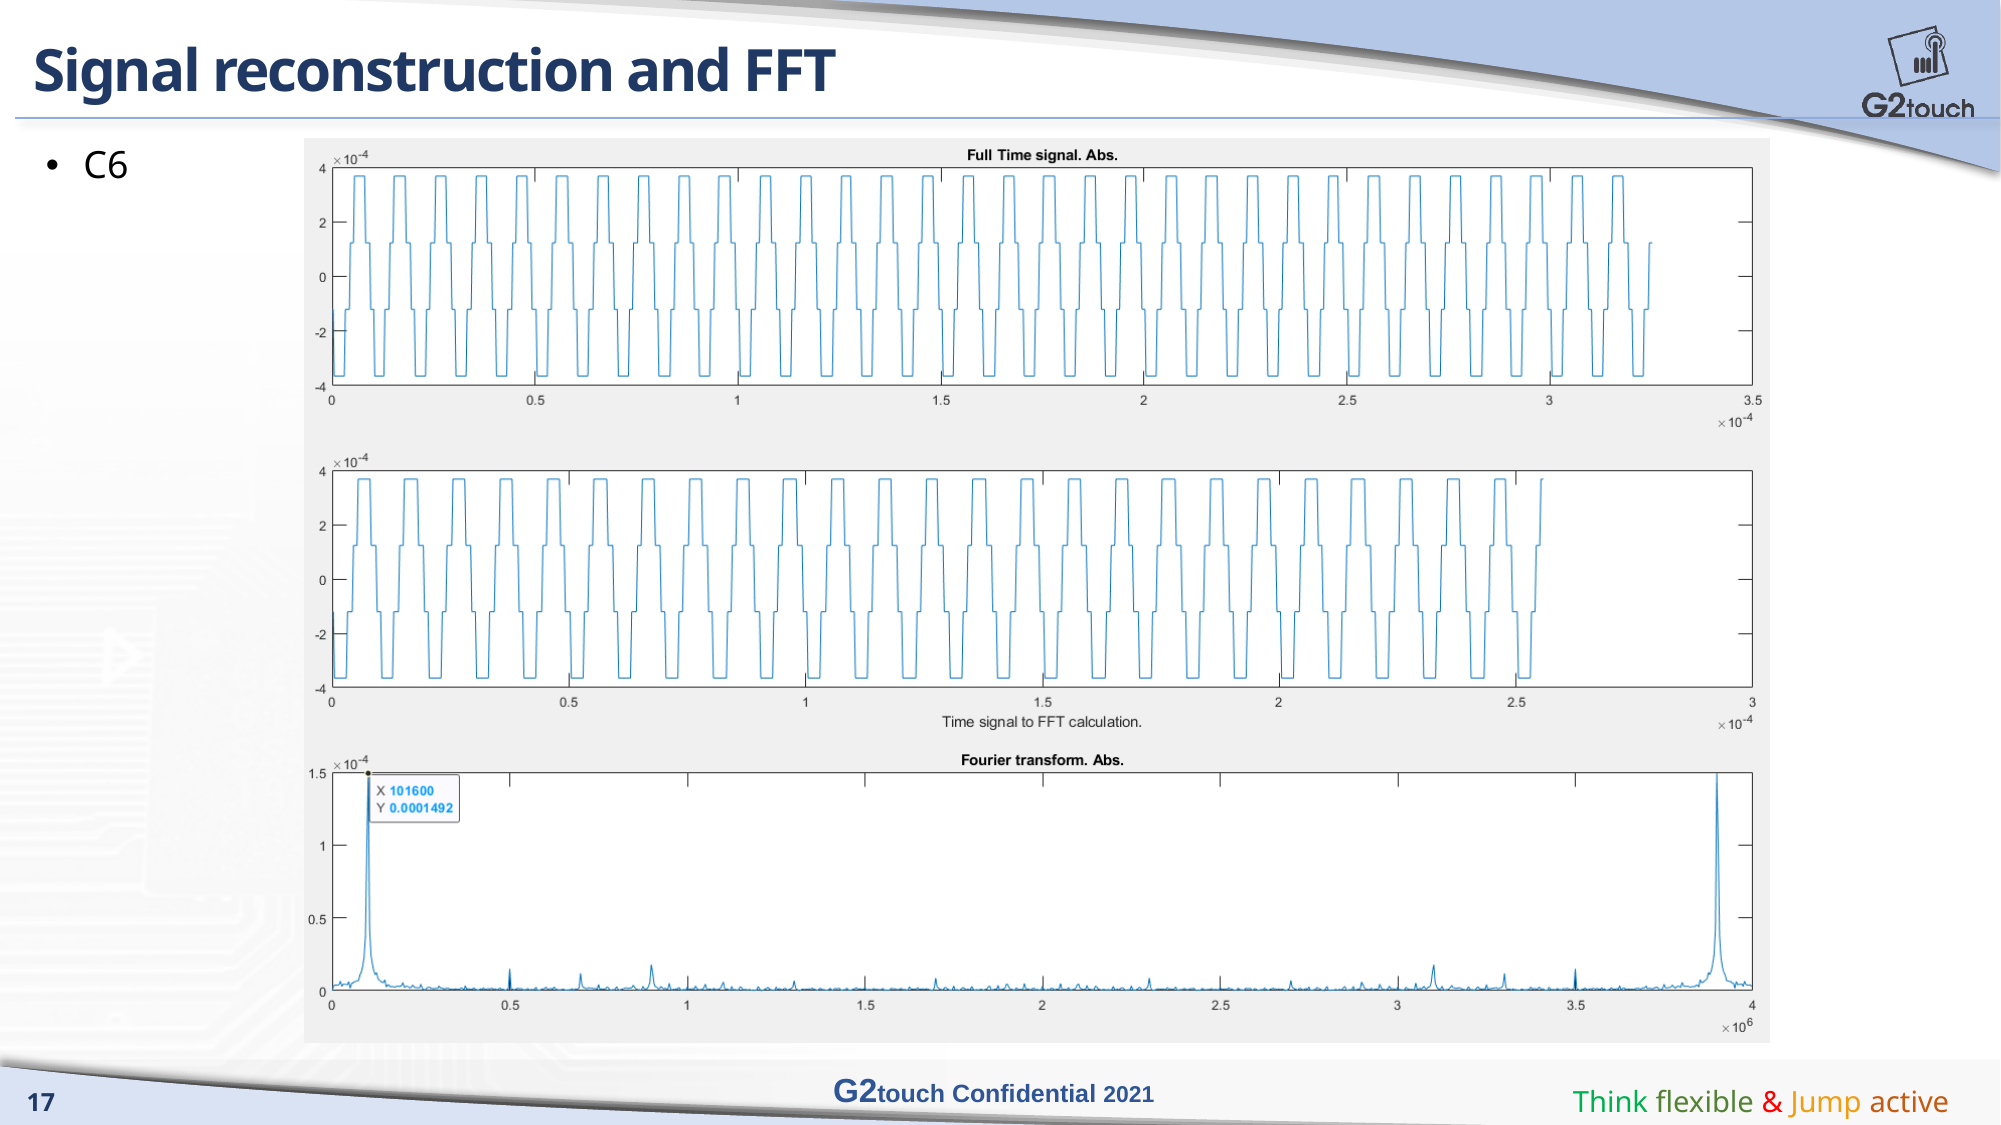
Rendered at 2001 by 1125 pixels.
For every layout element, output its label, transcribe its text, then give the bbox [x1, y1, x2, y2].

picture [304, 138, 1770, 1043]
list C6 [30, 138, 992, 1051]
title Signal reconstruction and FFT [33, 40, 1371, 105]
